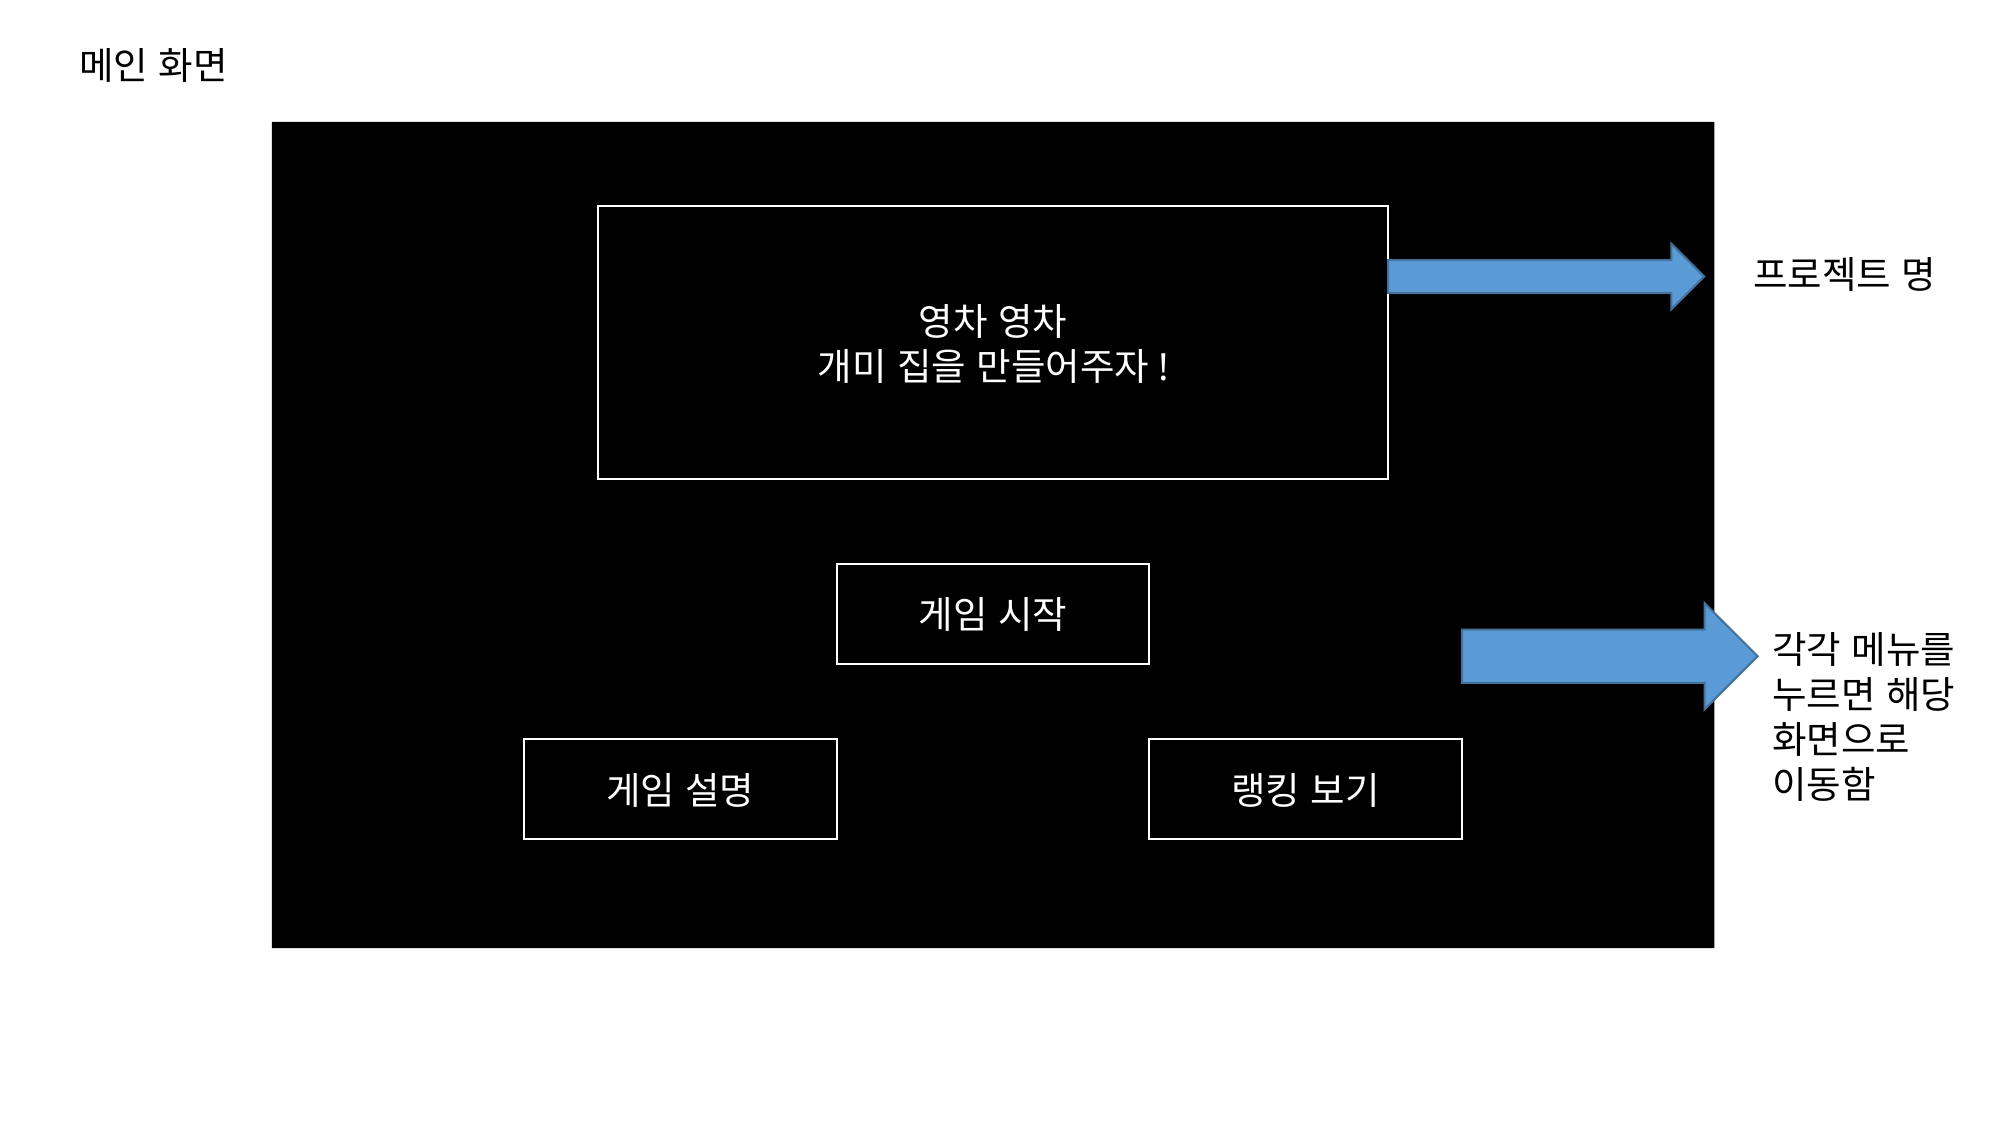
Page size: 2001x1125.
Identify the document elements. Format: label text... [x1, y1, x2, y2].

text_box 각각 메뉴를 누르면 해당 화면으로 이동함 [1757, 618, 1994, 814]
text_box 게임 설명 [523, 738, 838, 840]
text_box [1461, 600, 1757, 712]
text_box 랭킹 보기 [1148, 738, 1463, 840]
text_box 메인 화면 [64, 34, 243, 95]
text_box 프로젝트 명 [1738, 243, 1994, 304]
text_box [1387, 241, 1706, 312]
text_box [271, 121, 1715, 949]
text_box 게임 시작 [836, 563, 1150, 665]
text_box 영차 영차 개미 집을 만들어주자! [597, 205, 1389, 480]
